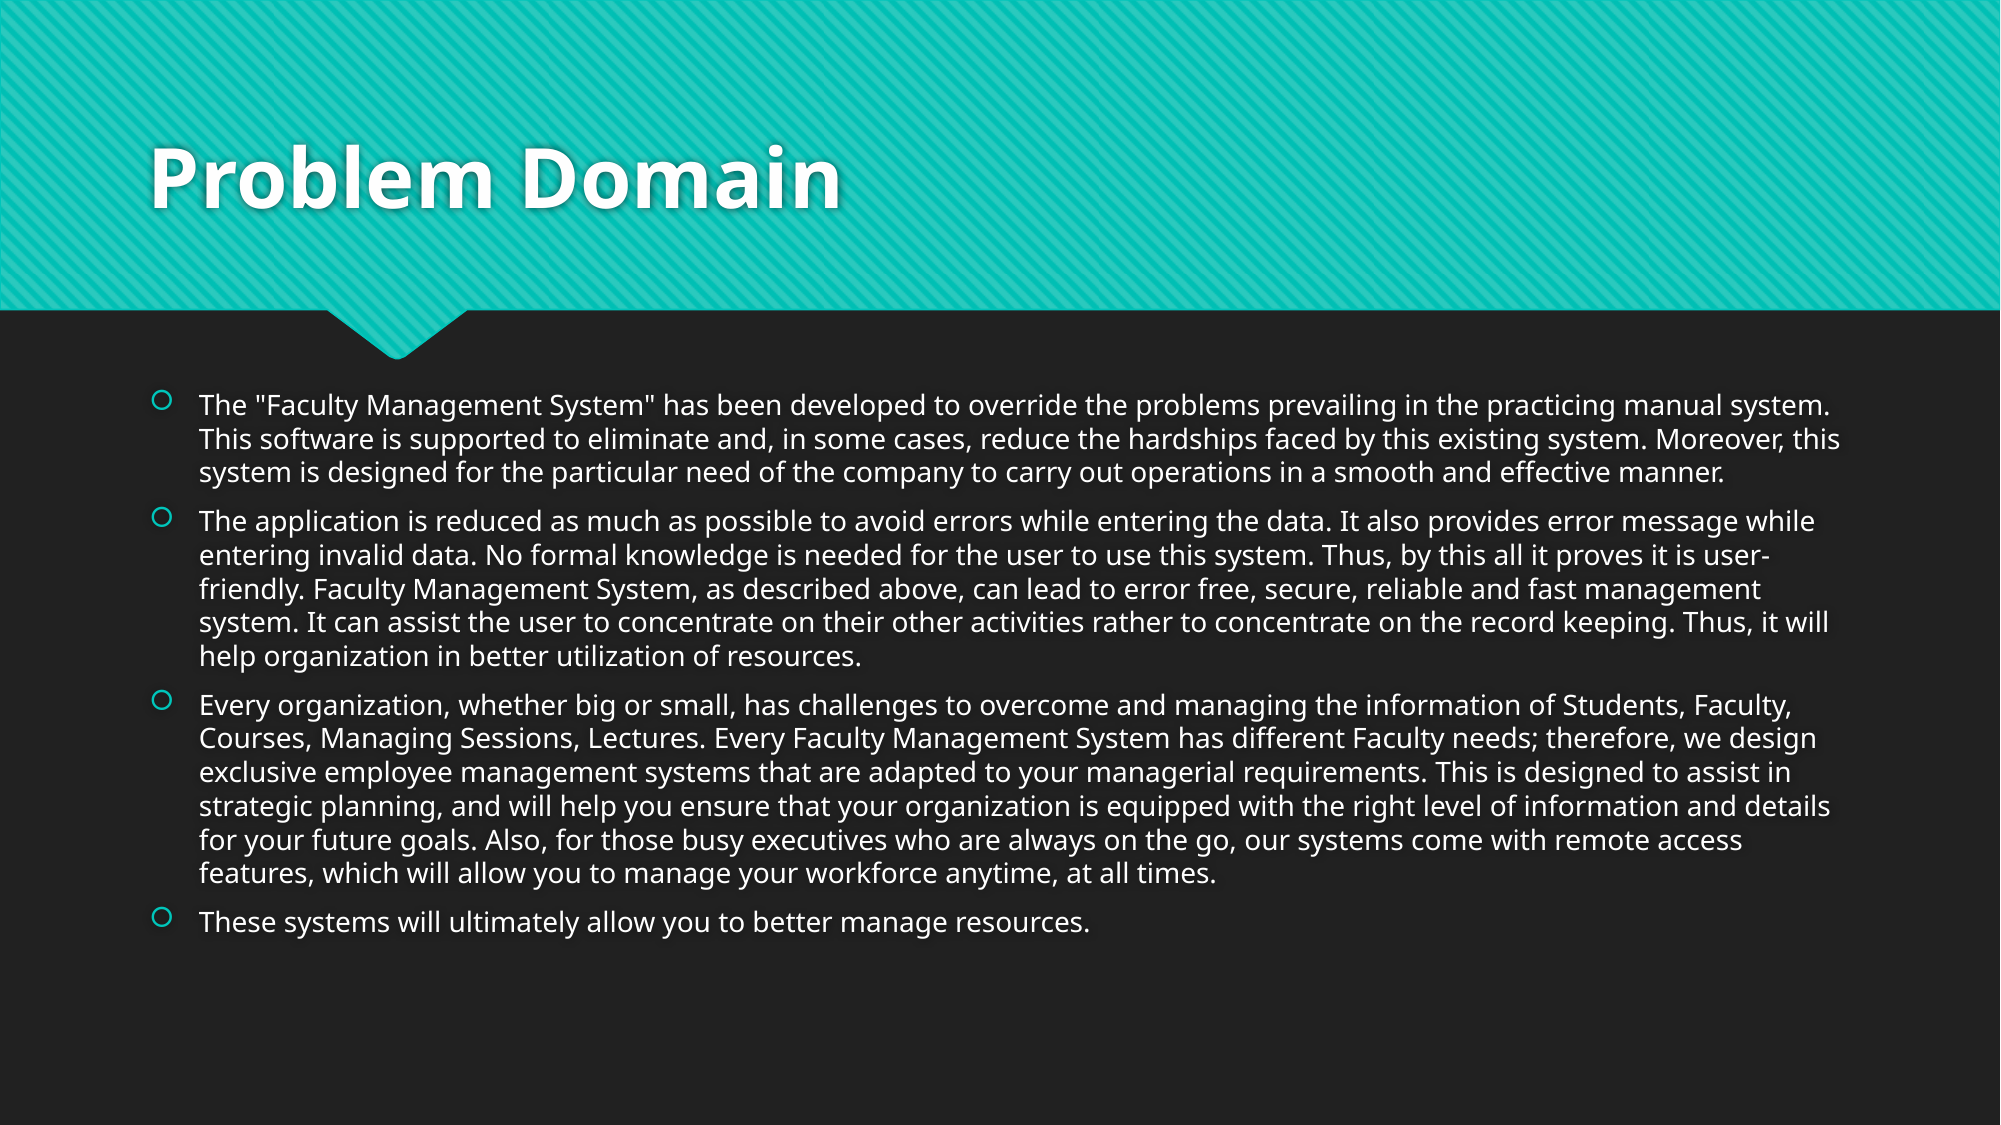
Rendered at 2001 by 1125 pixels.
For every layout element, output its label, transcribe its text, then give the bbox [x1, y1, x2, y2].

title Problem Domain [132, 73, 1868, 233]
list The "Faculty Management System" has been developed to override the problems prevailing in the practicing manual system. This software is supported to eliminate and, in some cases, reduce the hardships faced by this existing system. Moreover, this system is designed for the particular need of the company to carry out operations in a smooth and effective manner. The application is reduced as much as possible to avoid errors while entering the data. It also provides error message while entering invalid data. No formal knowledge is needed for the user to use this system. Thus, by this all it proves it is user-friendly. Faculty Management System, as described above, can lead to error free, secure, reliable and fast management system. It can assist the user to concentrate on their other activities rather to concentrate on the record keeping. Thus, it will help organization in better utilization of resources. Every organization, whether big or small, has challenges to overcome and managing the information of Students, Faculty, Courses, Managing Sessions, Lectures. Every Faculty Management System has different Faculty needs; therefore, we design exclusive employee management systems that are adapted to your managerial requirements. This is designed to assist in strategic planning, and will help you ensure that your organization is equipped with the right level of information and details for your future goals. Also, for those busy executives who are always on the go, our systems come with remote access features, which will allow you to manage your workforce anytime, at all times. These systems will ultimately allow you to better manage resources. [134, 364, 1866, 962]
